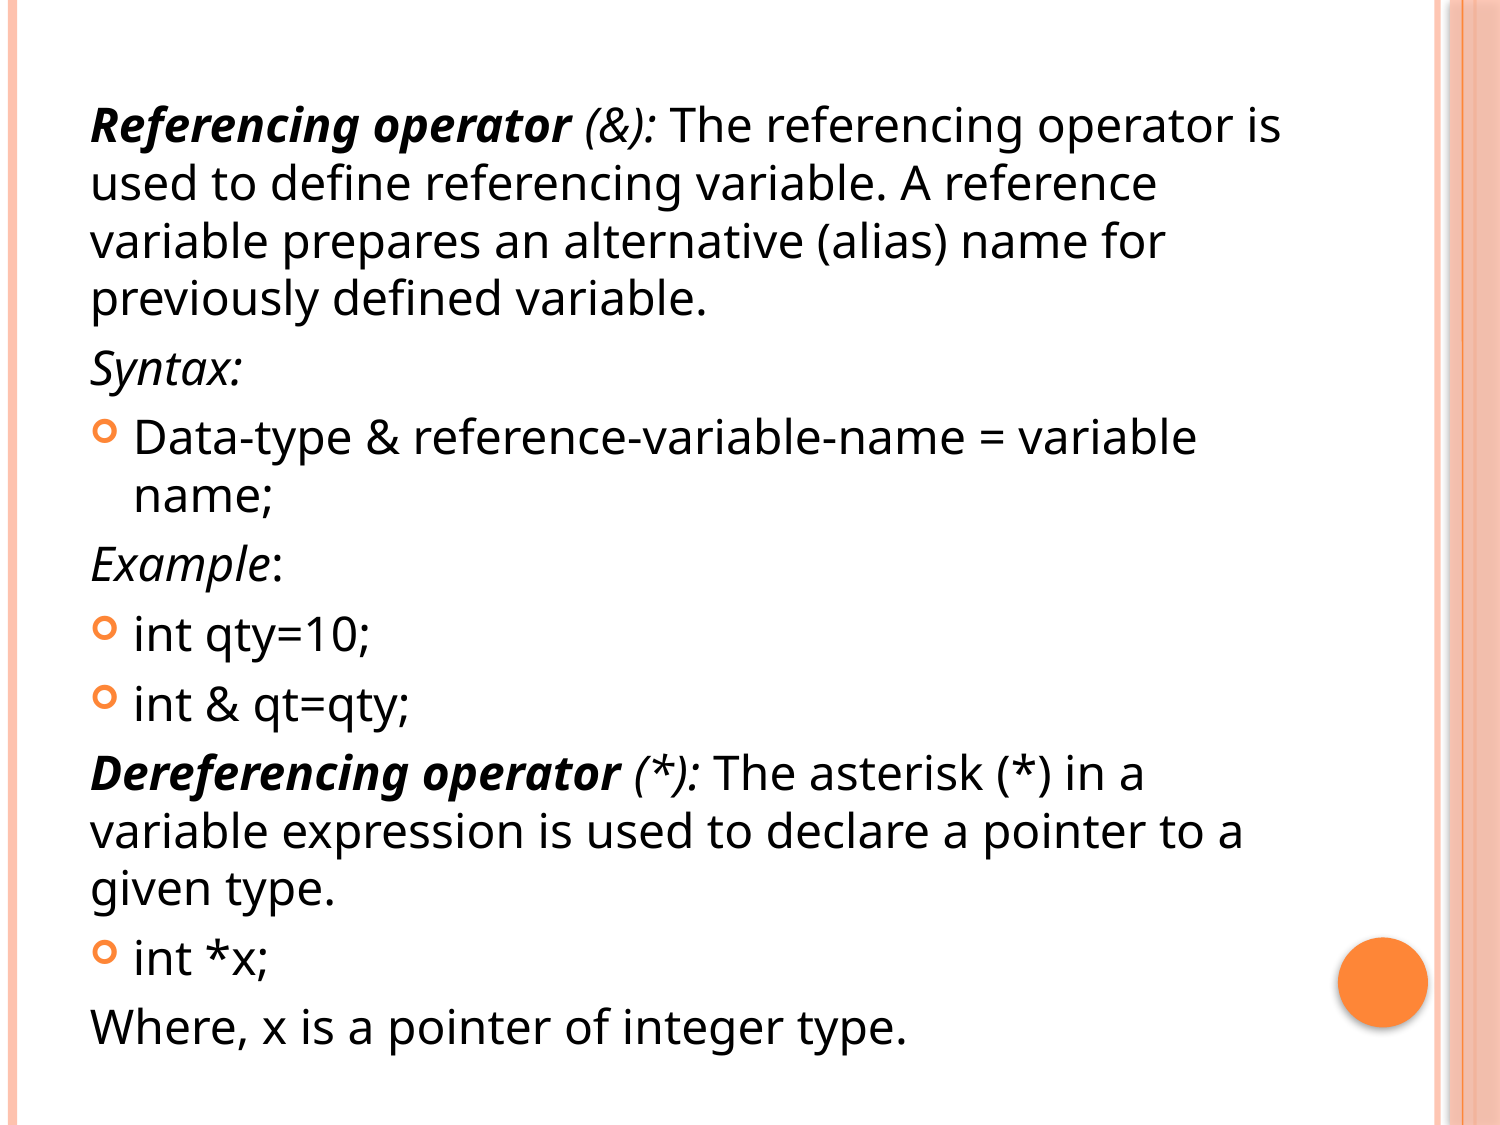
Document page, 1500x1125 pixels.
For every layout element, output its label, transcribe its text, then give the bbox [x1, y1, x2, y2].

list Referencing operator (&): The referencing operator is used to define referencing variable. A reference variable prepares an alternative (alias) name for previously defined variable. Syntax: Data-type & reference-variable-name = variable name; Example: int qty=10; int & qt=qty; Dereferencing operator (*): The asterisk (*) in a variable expression is used to declare a pointer to a given type. int *x; Where, x is a pointer of integer type. [75, 87, 1300, 1062]
